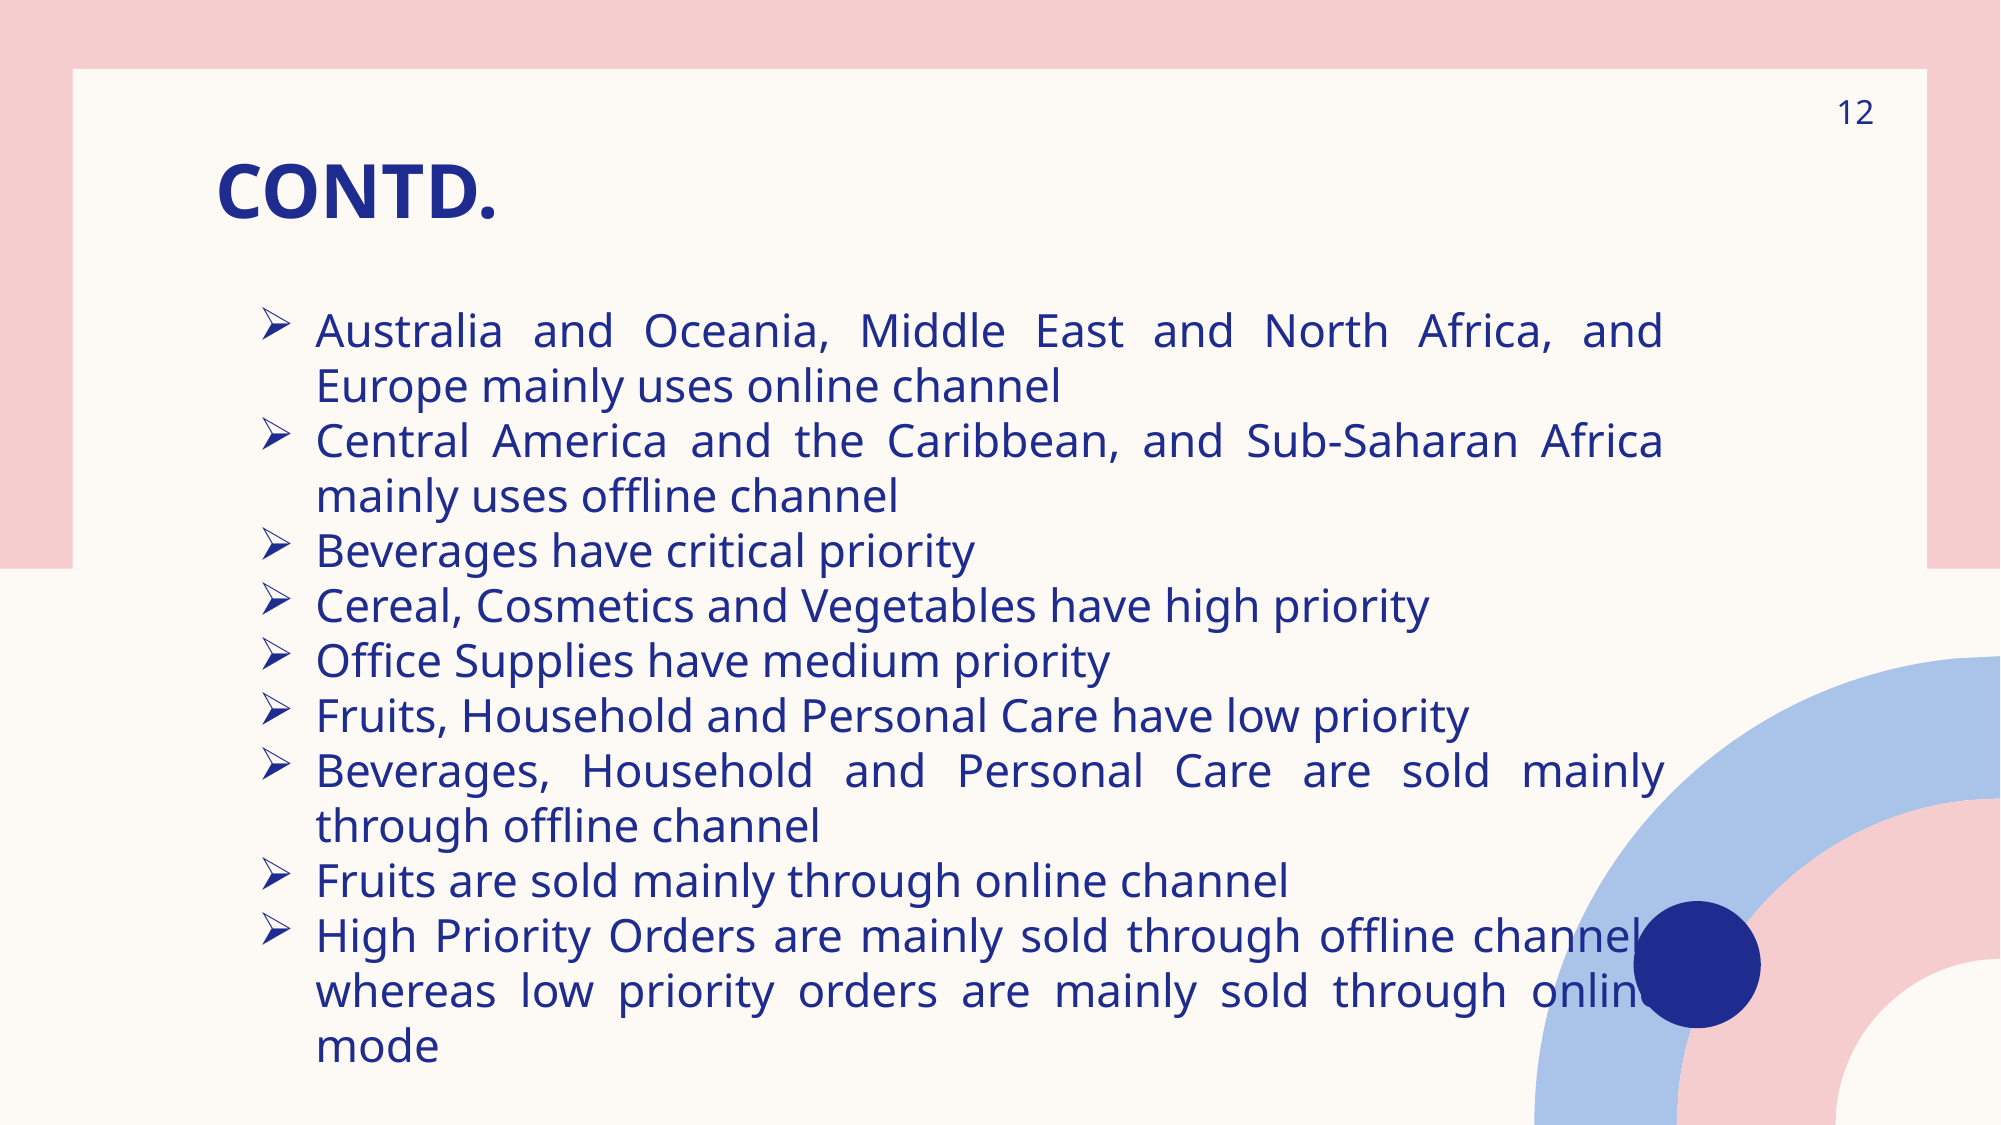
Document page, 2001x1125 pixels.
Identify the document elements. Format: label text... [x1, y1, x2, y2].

slide_number 12 [1699, 75, 1875, 153]
title CONTD. [200, 121, 1402, 234]
text_box Australia and Oceania, Middle East and North Africa, and Europe mainly uses online channel Central America and the Caribbean, and Sub-Saharan Africa mainly uses offline channel Beverages have critical priority Cereal, Cosmetics and Vegetables have high priority Office Supplies have medium priority Fruits, Household and Personal Care have low priority Beverages, Household and Personal Care are sold mainly through offline channel Fruits are sold mainly through online channel High Priority Orders are mainly sold through offline channels whereas low priority orders are mainly sold through online mode [243, 294, 1681, 986]
